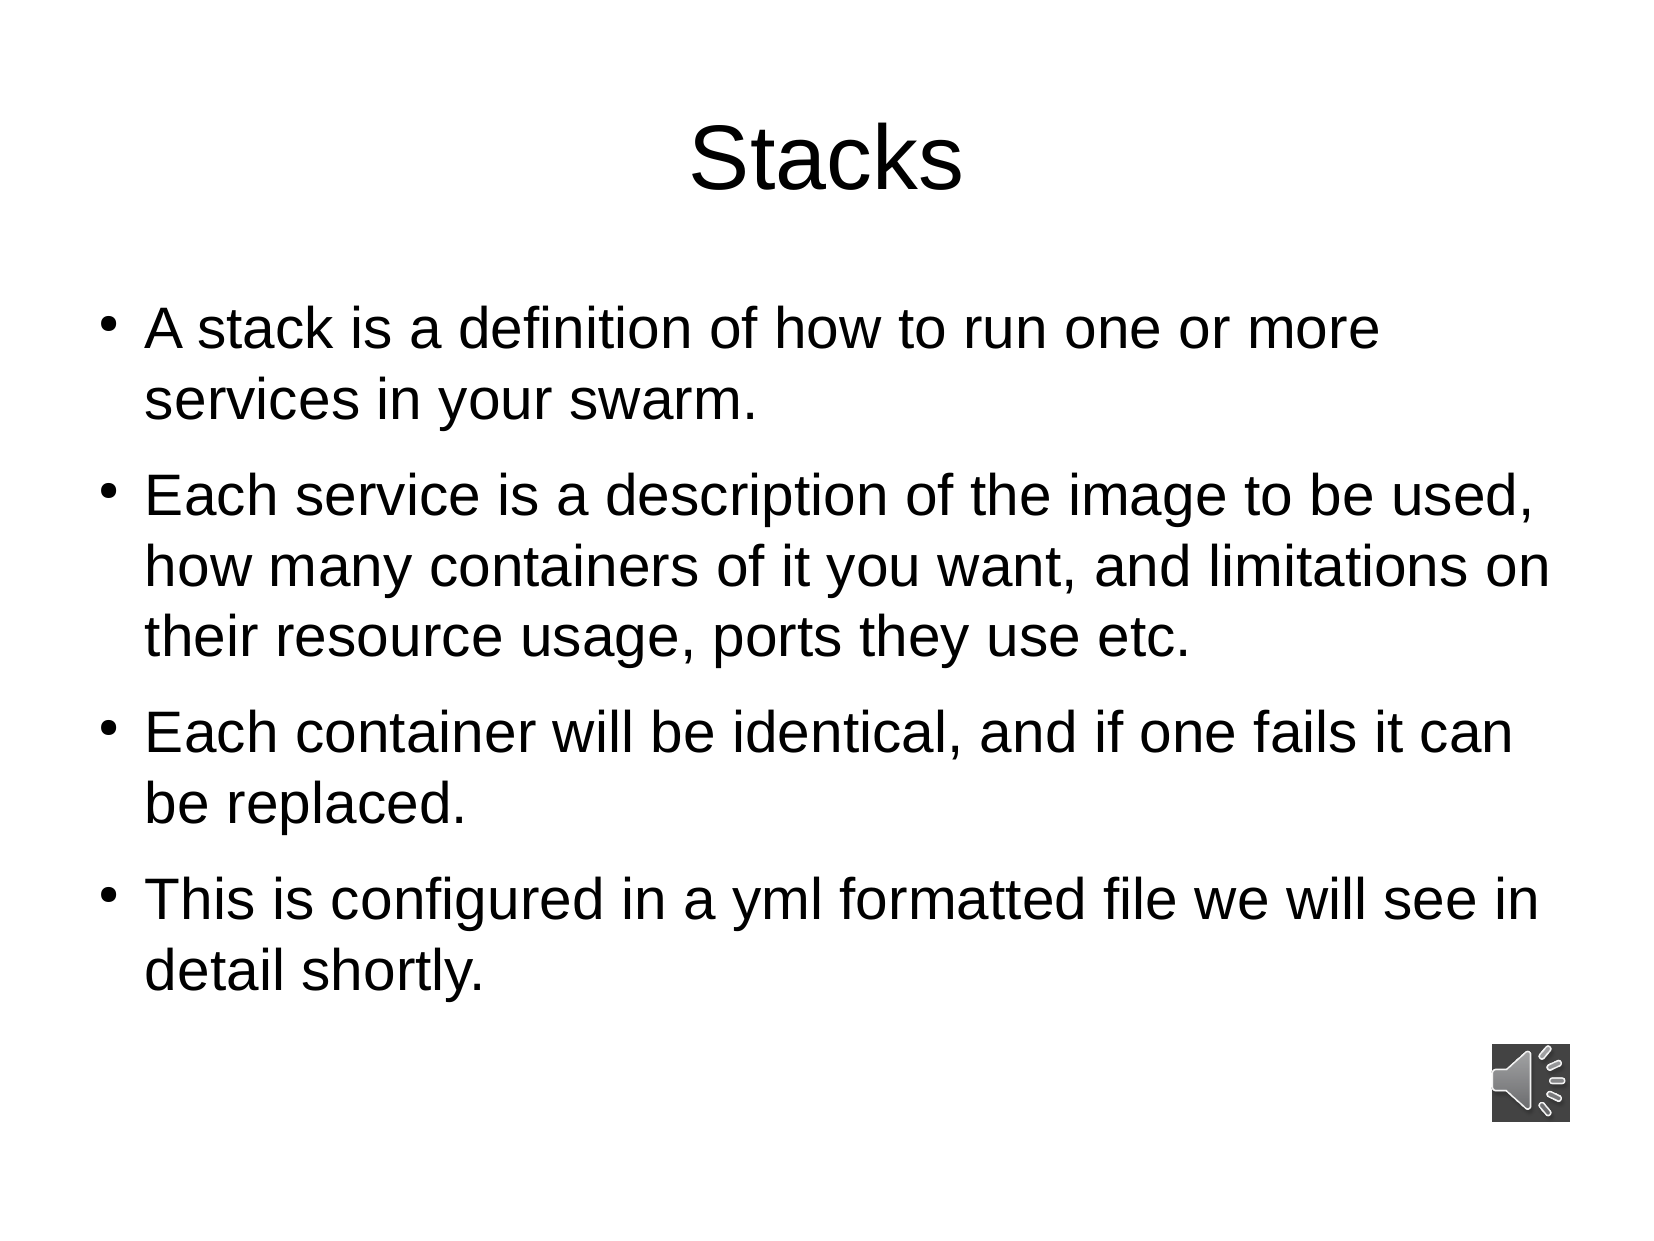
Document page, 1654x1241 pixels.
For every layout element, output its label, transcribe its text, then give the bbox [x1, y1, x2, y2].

list A stack is a definition of how to run one or more services in your swarm. Each service is a description of the image to be used, how many containers of it you want, and limitations on their resource usage, ports they use etc. Each container will be identical, and if one fails it can be replaced. This is configured in a yml formatted file we will see in detail shortly. [82, 290, 1571, 1010]
title Stacks [82, 49, 1571, 257]
picture [1490, 1043, 1571, 1124]
